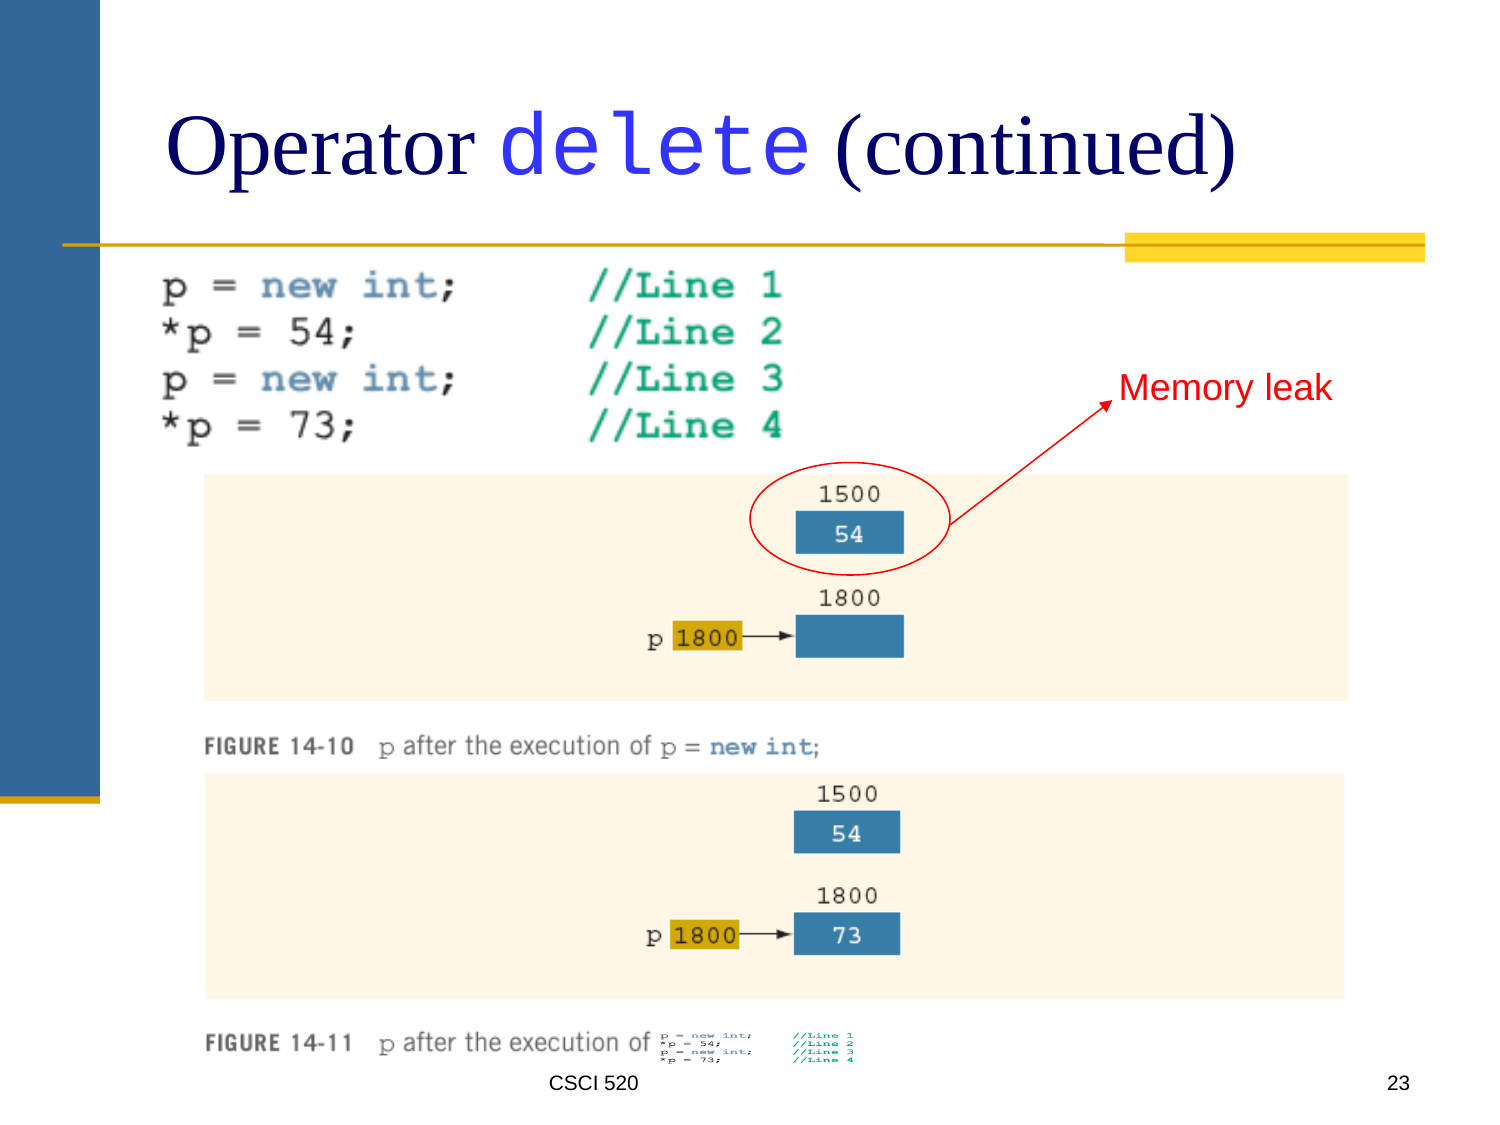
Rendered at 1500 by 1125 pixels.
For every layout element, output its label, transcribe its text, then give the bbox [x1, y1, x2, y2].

picture [199, 474, 1351, 764]
picture [149, 249, 794, 465]
picture [201, 774, 1346, 1067]
footer CSCI 520 [149, 1062, 1038, 1101]
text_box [749, 355, 1349, 576]
slide_number 23 [1112, 1062, 1426, 1101]
title Operator delete (continued) [149, 45, 1426, 234]
